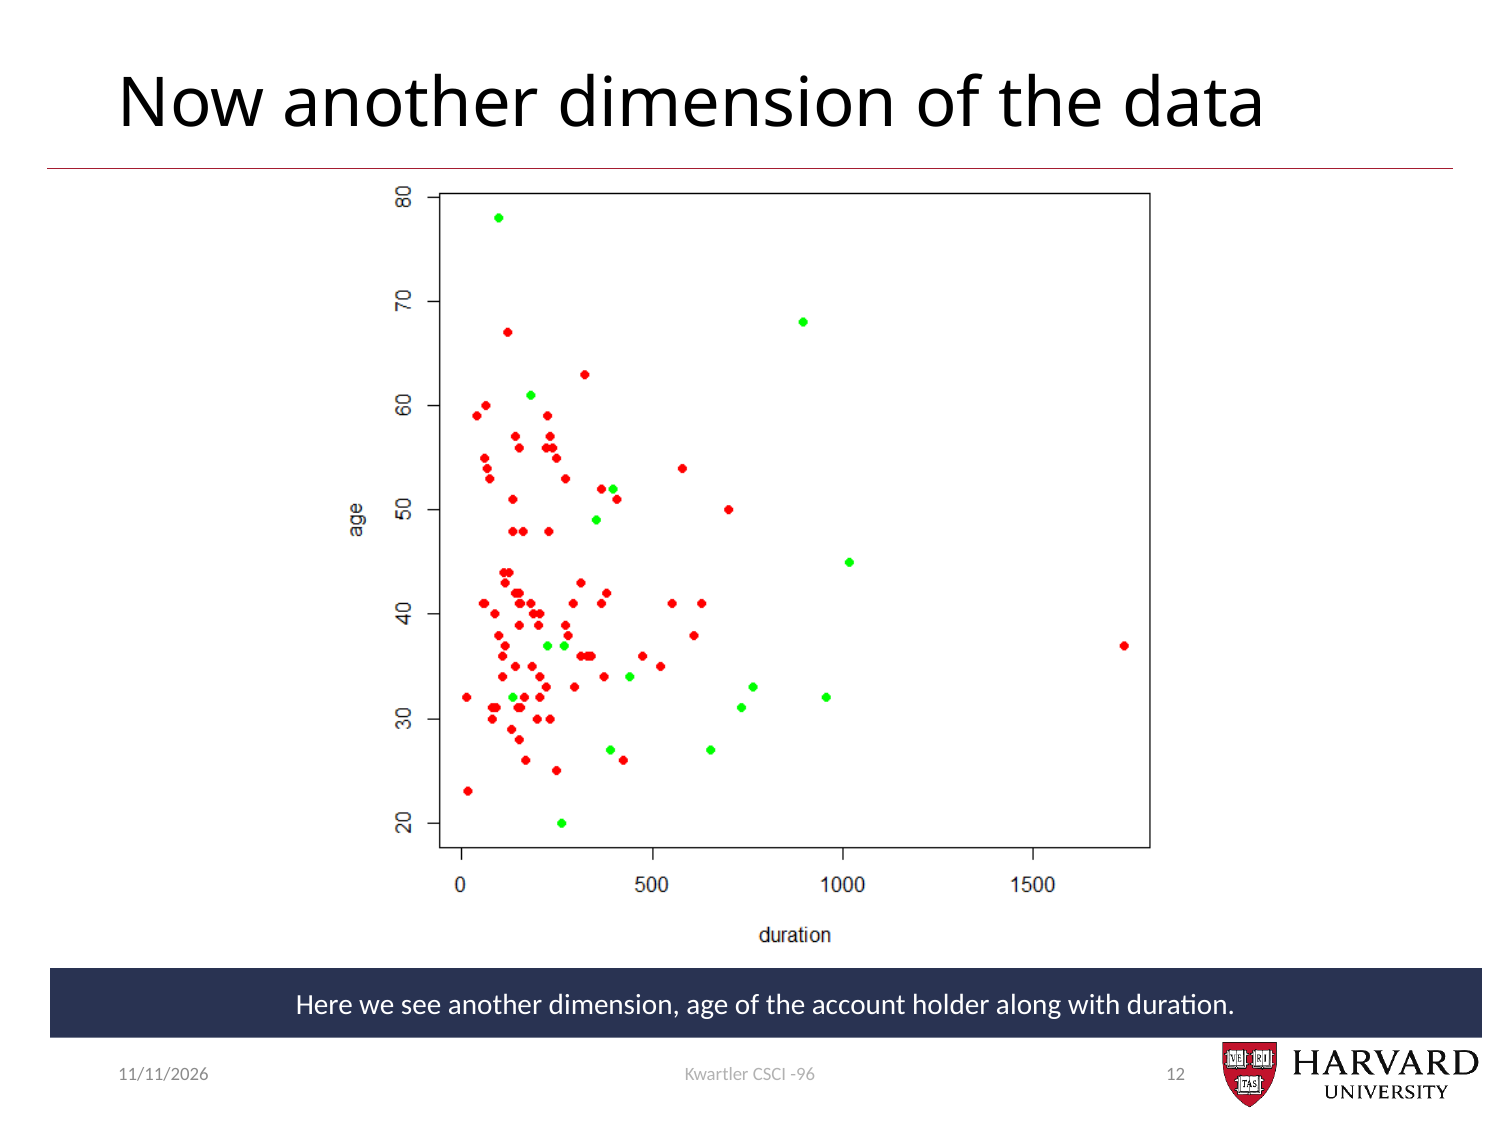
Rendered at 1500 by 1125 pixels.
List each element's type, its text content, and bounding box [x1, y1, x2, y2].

slide_number 12 [1059, 1042, 1200, 1103]
text_box Here we see another dimension, age of the account holder along with duration. [49, 967, 1483, 1039]
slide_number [103, 1042, 441, 1103]
footer Kwartler CSCI -96 [496, 1042, 1004, 1103]
title Now another dimension of the data [103, 59, 1397, 157]
picture [339, 175, 1161, 950]
picture [1200, 1024, 1500, 1125]
